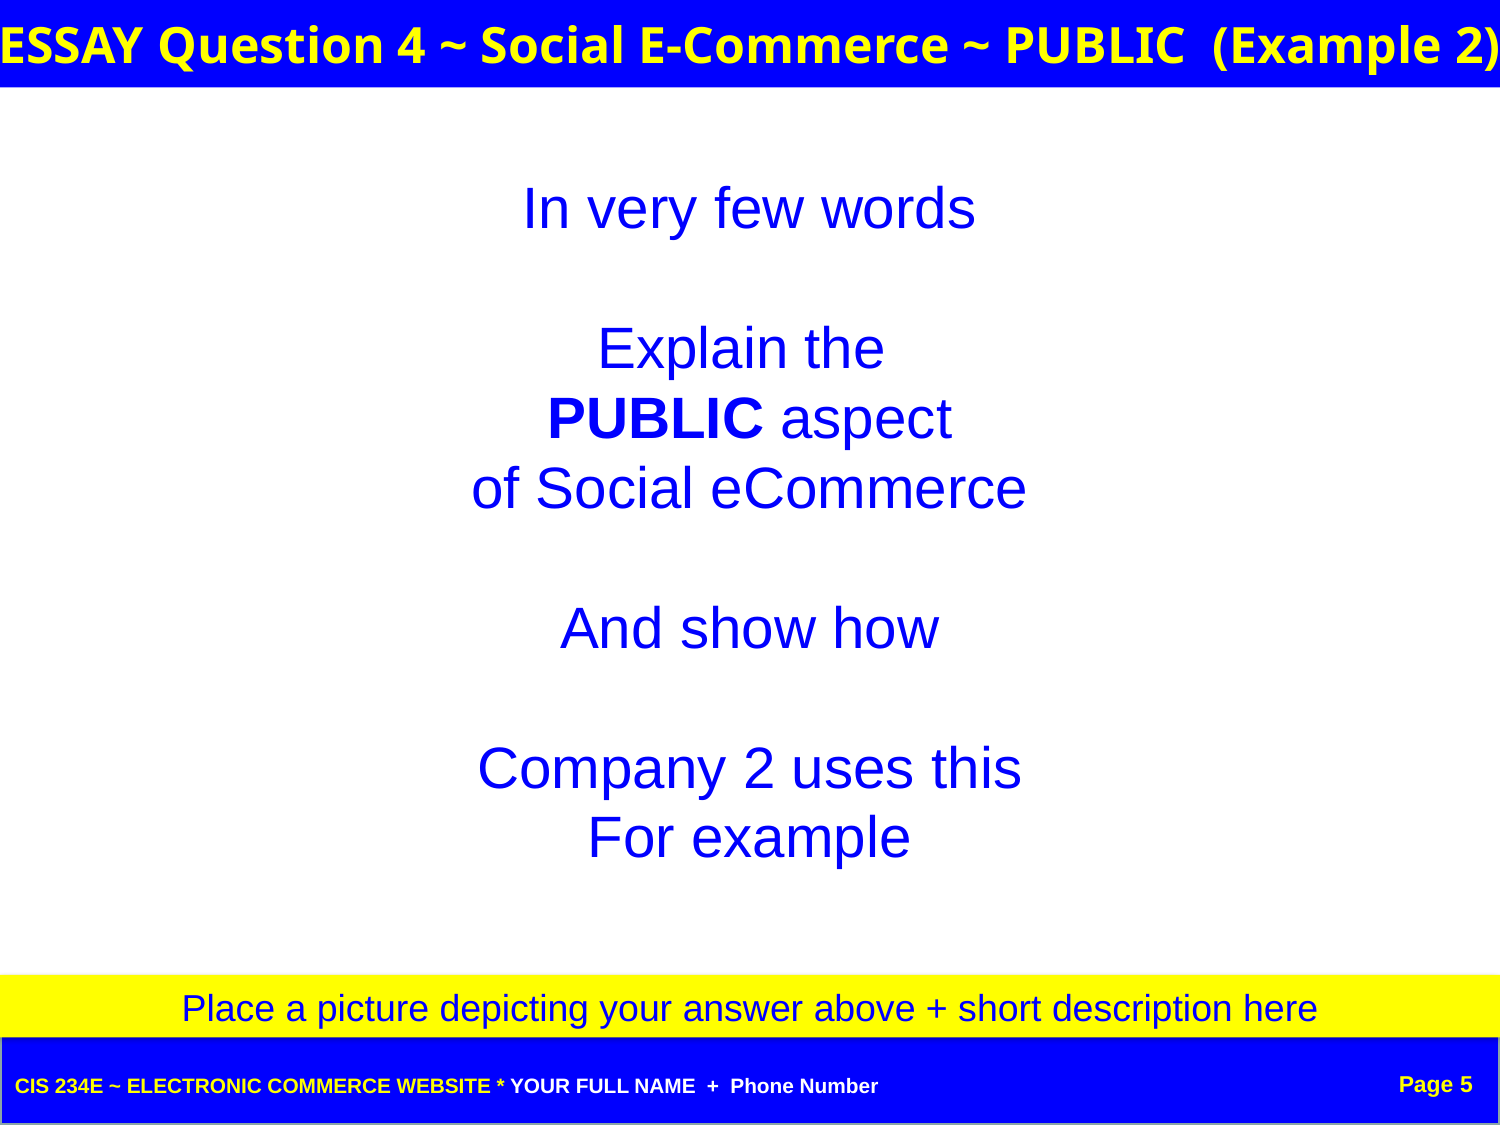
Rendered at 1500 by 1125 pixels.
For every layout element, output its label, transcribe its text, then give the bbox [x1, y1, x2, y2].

text_box In very few words Explain the PUBLIC aspect of Social eCommerce And show how Company 2 uses this For example [374, 162, 1125, 877]
text_box Place a picture depicting your answer above + short description here [0, 974, 1500, 1038]
text_box ESSAY Question 4 ~ Social E-Commerce ~ PUBLIC (Example 2) [0, 0, 1500, 88]
text_box CIS 234E ~ ELECTRONIC COMMERCE WEBSITE * YOUR FULL NAME + Phone Number [0, 1064, 1363, 1125]
text_box Page 5 [987, 1062, 1488, 1100]
